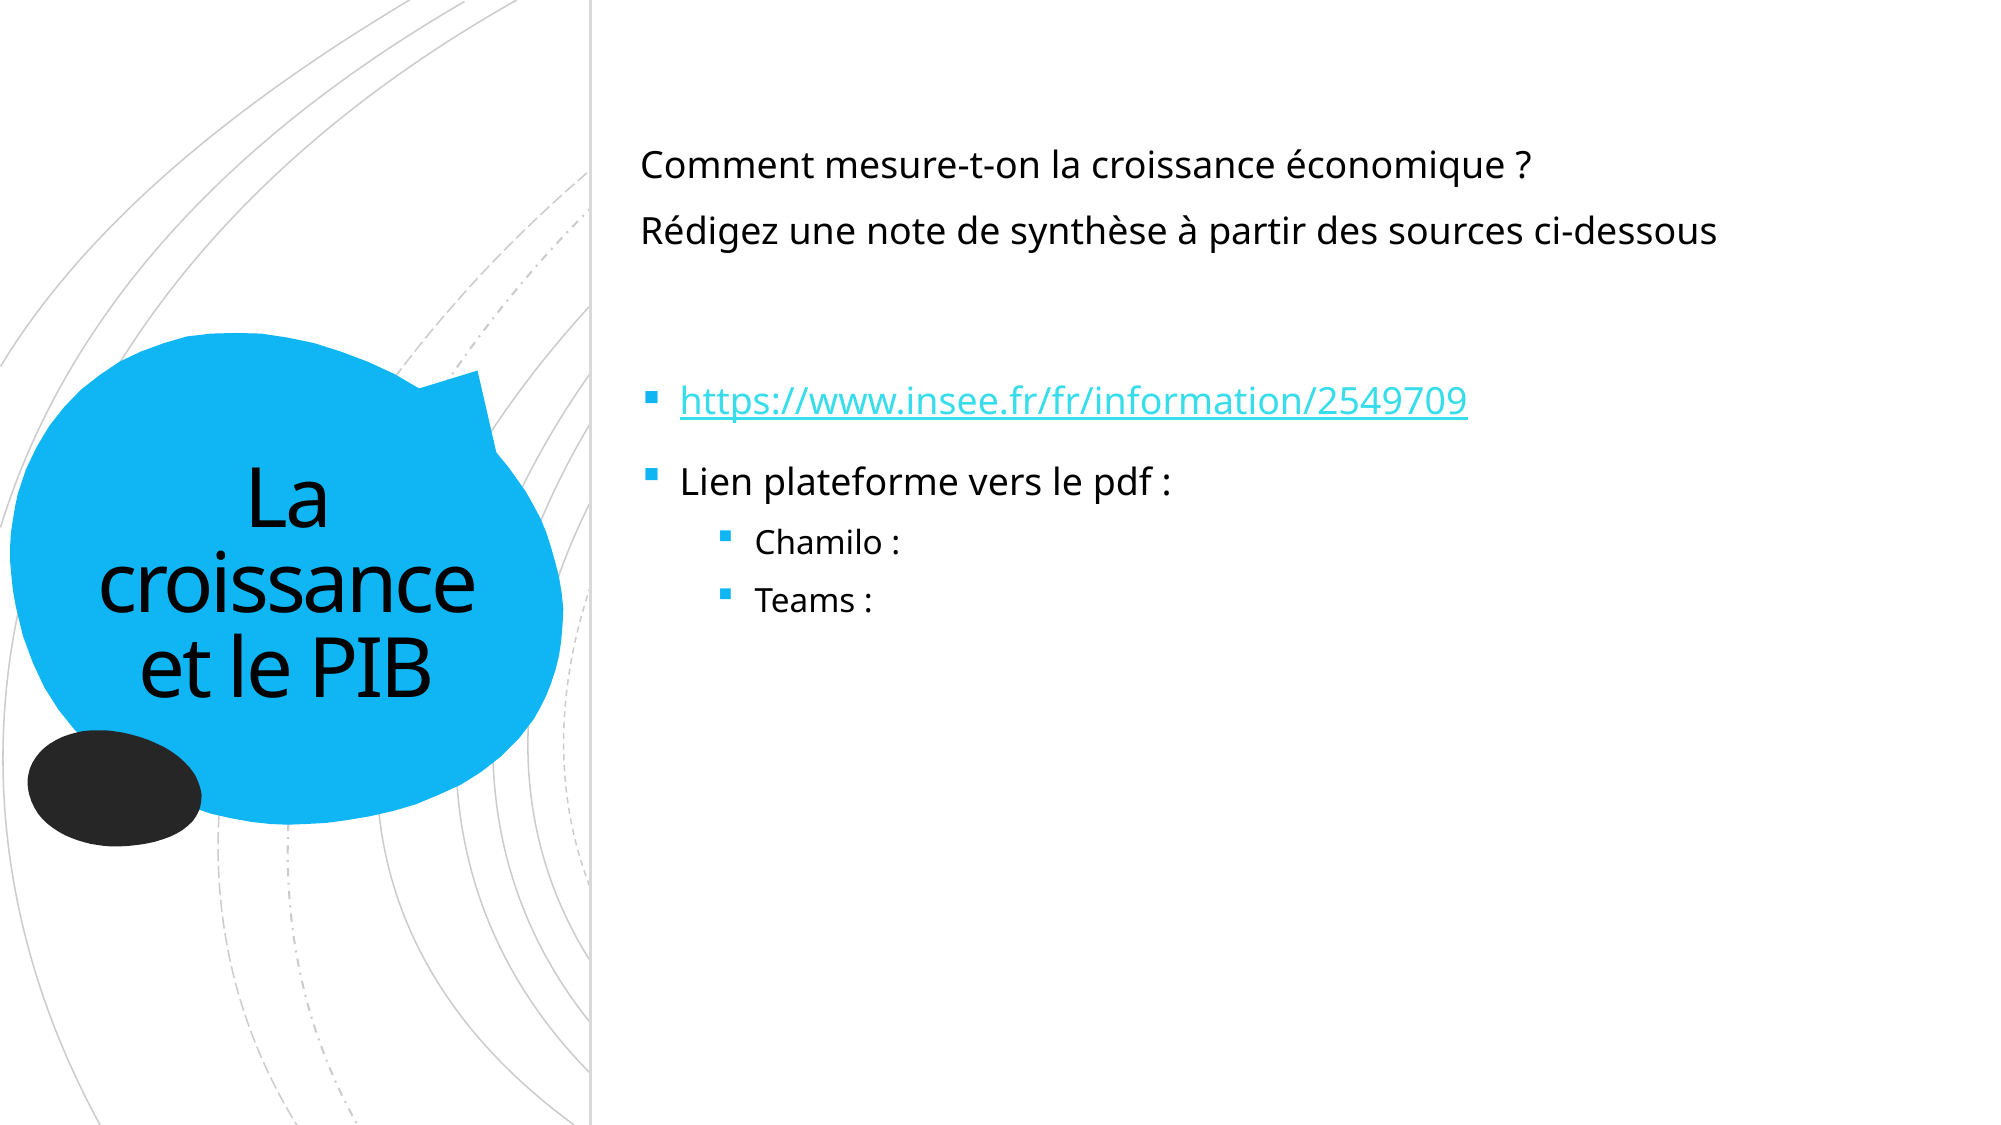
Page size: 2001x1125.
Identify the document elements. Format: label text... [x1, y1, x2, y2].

title La croissance et le PIB [45, 385, 528, 789]
list https://www.insee.fr/fr/information/2549709 Lien plateforme vers le pdf : Chamilo : Teams : [626, 359, 1871, 993]
list Comment mesure-t-on la croissance économique ? Rédigez une note de synthèse à partir des sources ci-dessous [625, 133, 1876, 209]
